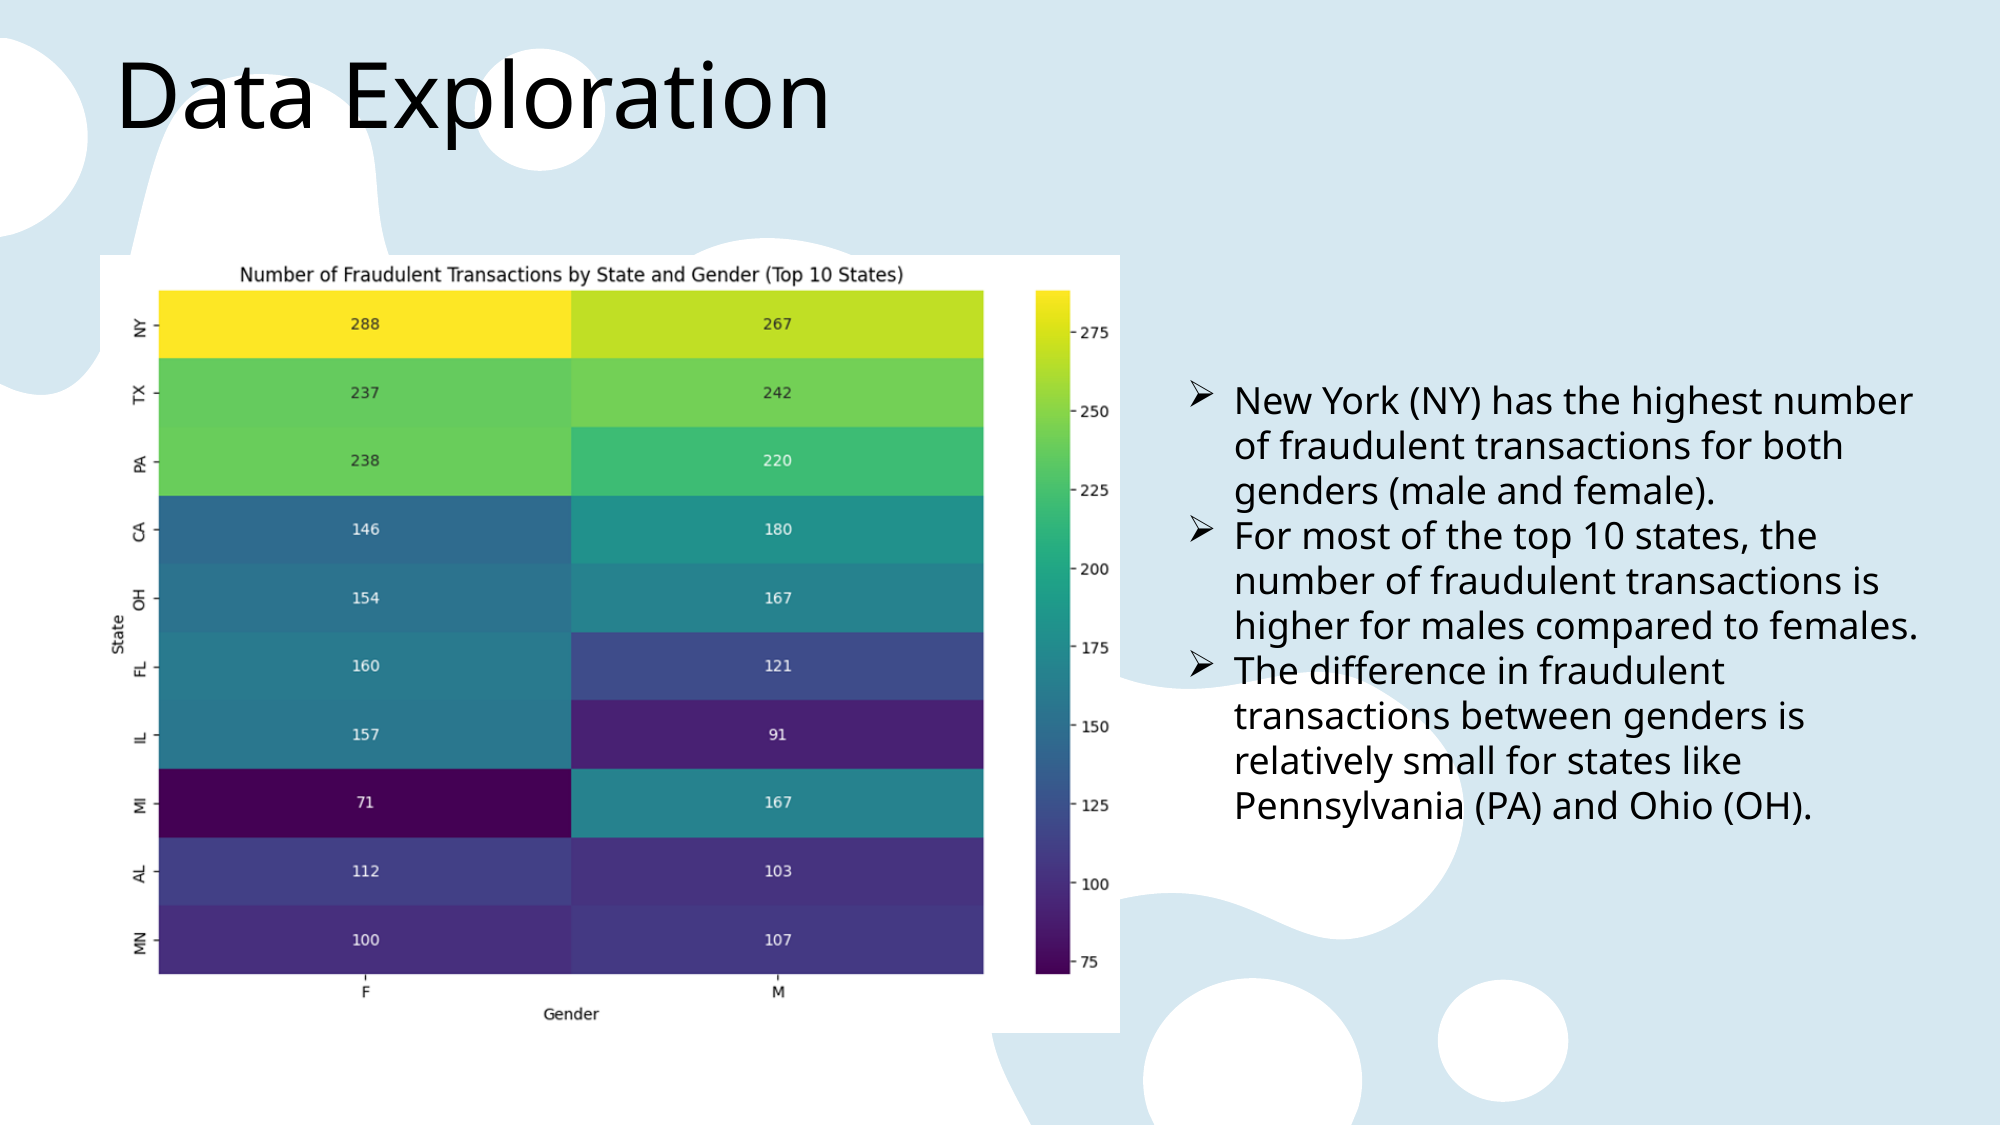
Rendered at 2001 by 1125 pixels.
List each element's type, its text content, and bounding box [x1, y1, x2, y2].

title Data Exploration [99, 0, 1900, 155]
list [100, 255, 1120, 1033]
text_box New York (NY) has the highest number of fraudulent transactions for both genders (male and female). For most of the top 10 states, the number of fraudulent transactions is higher for males compared to females. The difference in fraudulent transactions between genders is relatively small for states like Pennsylvania (PA) and Ohio (OH). [1172, 369, 1954, 880]
